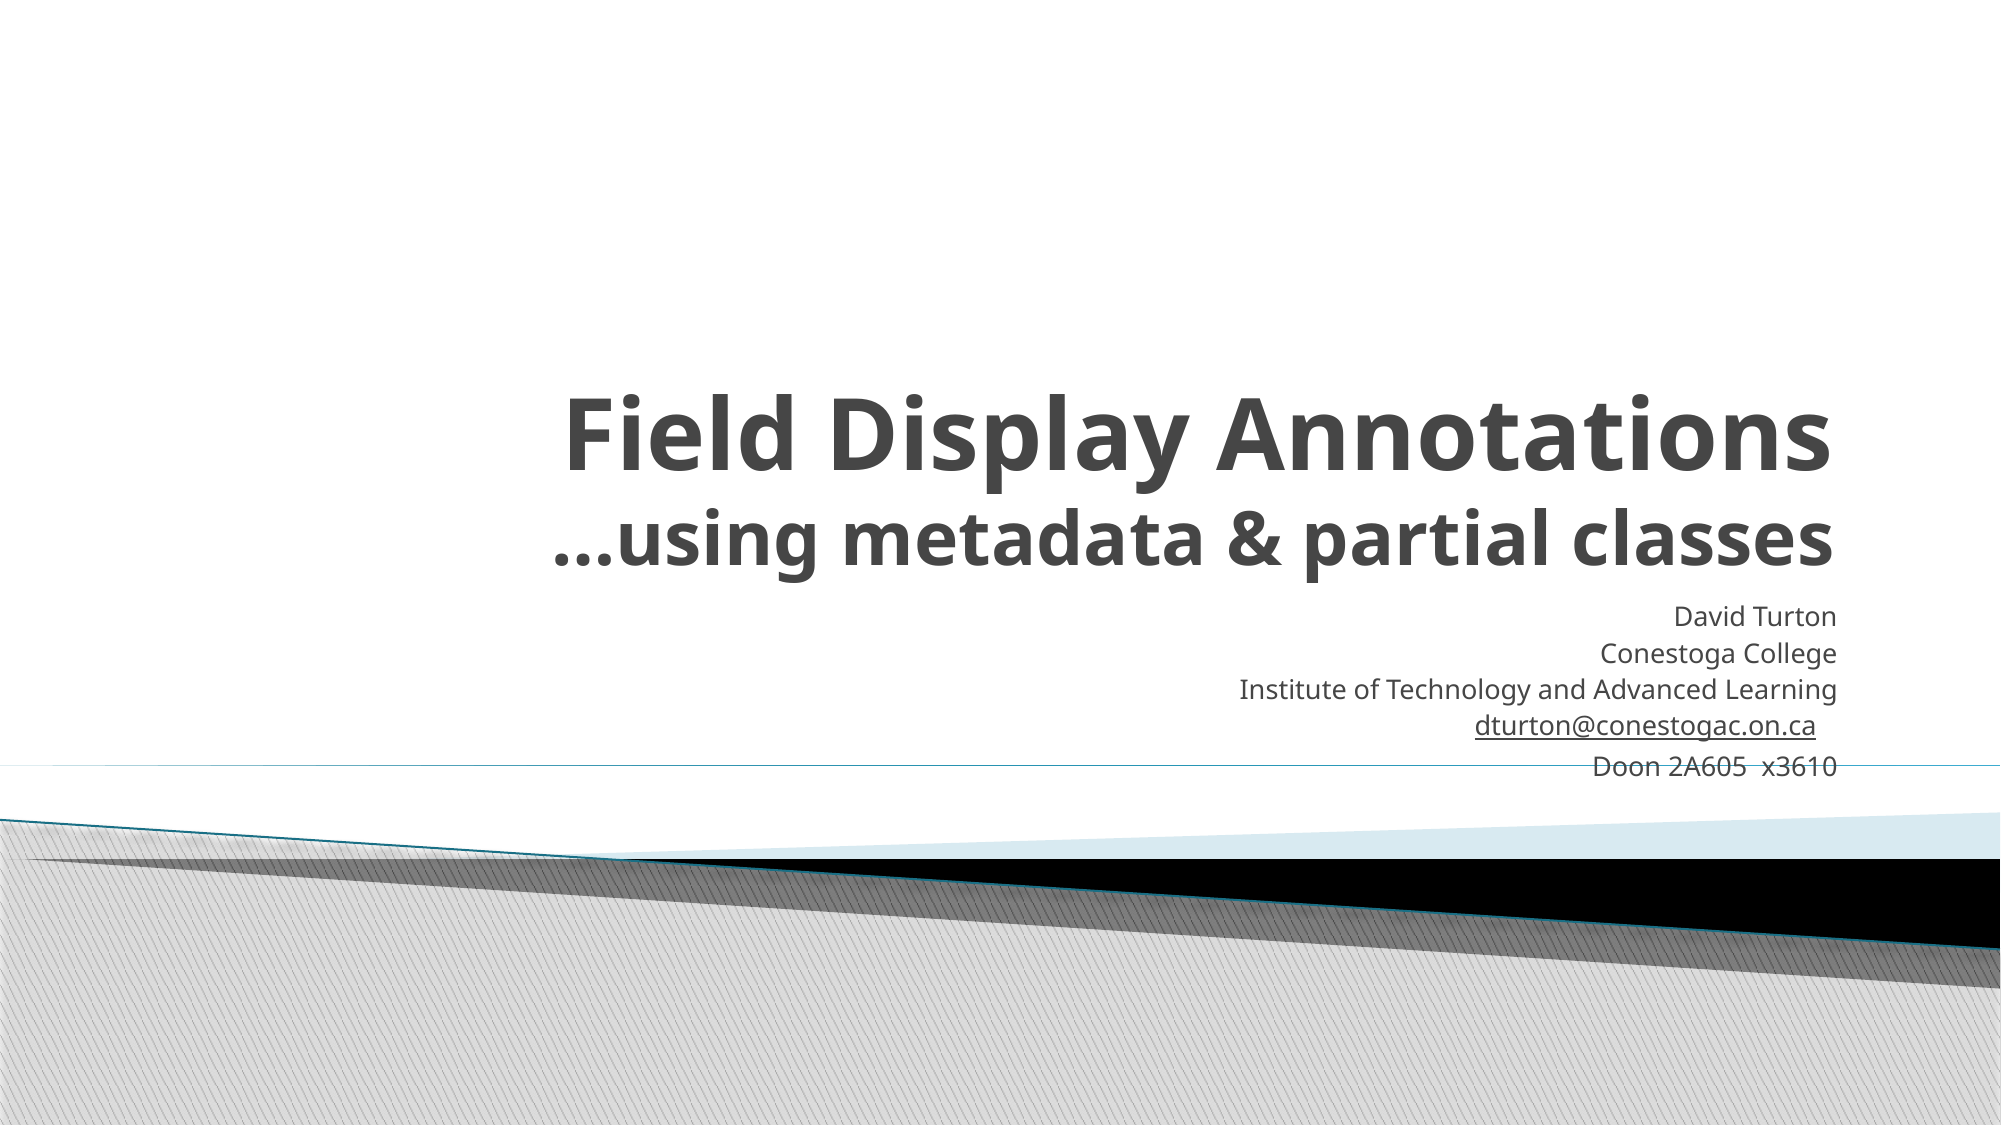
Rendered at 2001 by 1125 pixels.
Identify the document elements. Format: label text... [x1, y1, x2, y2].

picture [7, 859, 2000, 989]
title Field Display Annotations …using metadata & partial classes [150, 287, 1850, 588]
subtitle David Turton Conestoga College Institute of Technology and Advanced Learning dturton@conestogac.on.ca Doon 2A605 x3610 [150, 592, 1850, 790]
